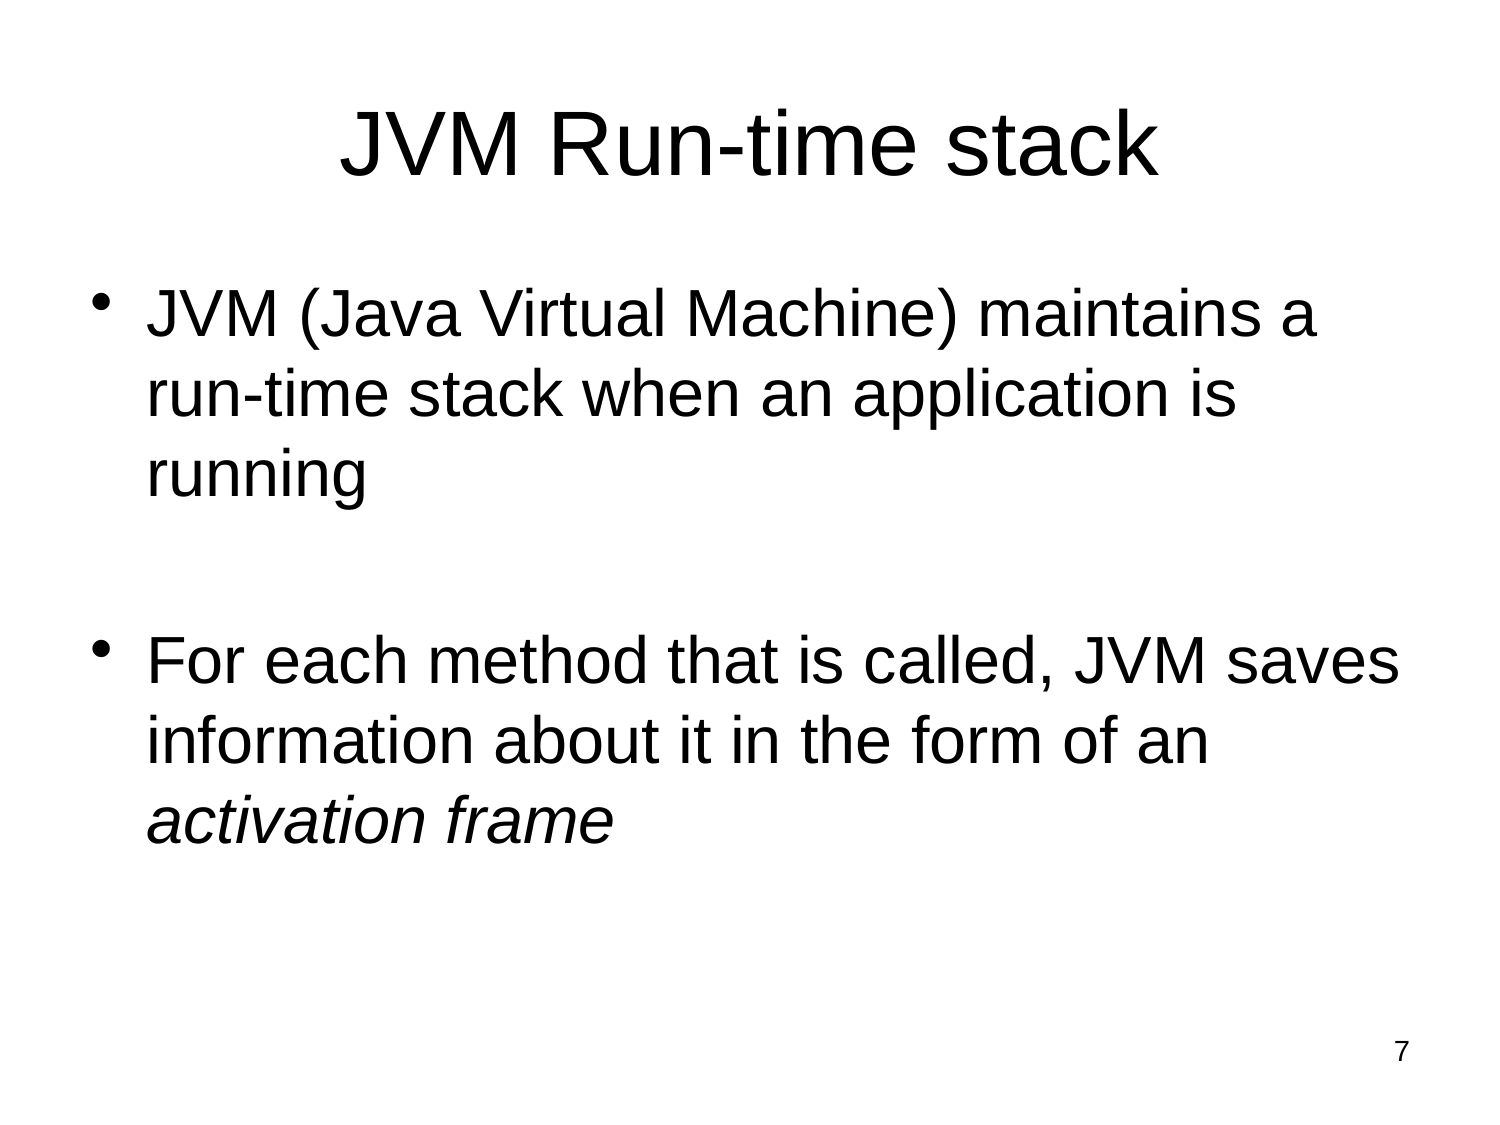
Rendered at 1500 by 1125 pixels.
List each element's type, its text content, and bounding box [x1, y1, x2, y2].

list JVM (Java Virtual Machine) maintains a run-time stack when an application is running For each method that is called, JVM saves information about it in the form of an activation frame [75, 262, 1425, 1005]
title JVM Run-time stack [75, 45, 1425, 233]
slide_number 7 [1074, 1024, 1425, 1103]
